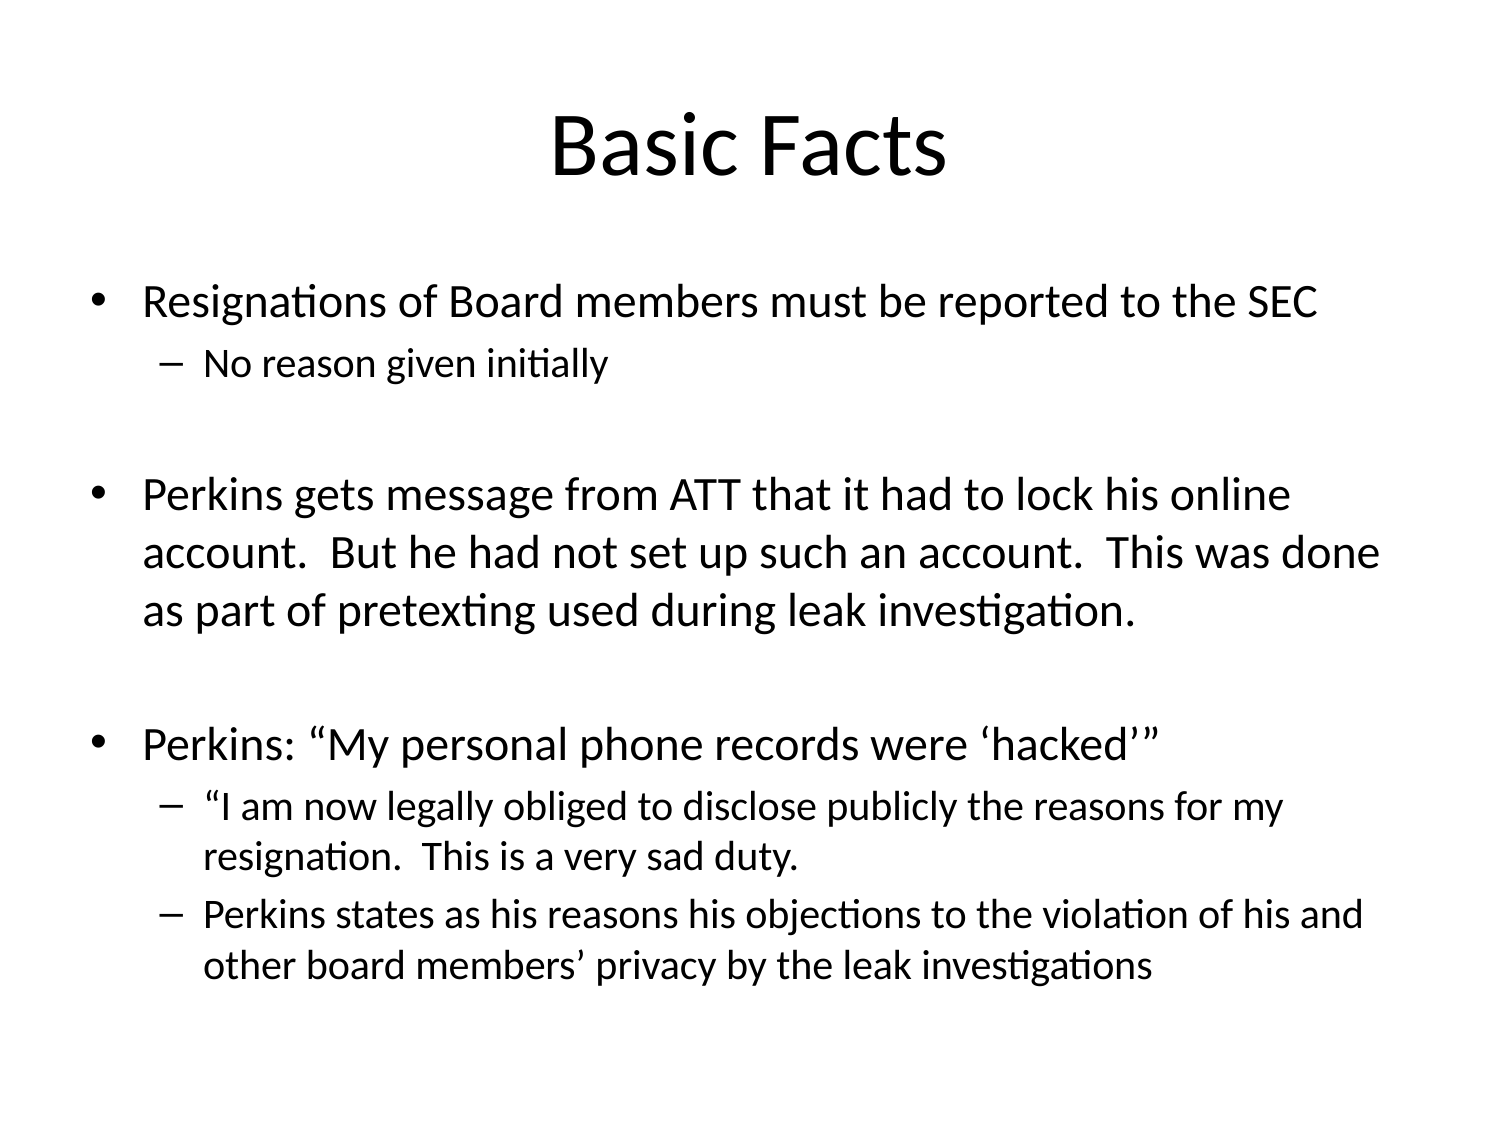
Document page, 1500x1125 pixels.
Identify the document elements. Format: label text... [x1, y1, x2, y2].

title Basic Facts [75, 45, 1425, 233]
list Resignations of Board members must be reported to the SEC No reason given initially Perkins gets message from ATT that it had to lock his online account. But he had not set up such an account. This was done as part of pretexting used during leak investigation. Perkins: “My personal phone records were ‘hacked’” “I am now legally obliged to disclose publicly the reasons for my resignation. This is a very sad duty. Perkins states as his reasons his objections to the violation of his and other board members’ privacy by the leak investigations [75, 262, 1425, 1005]
